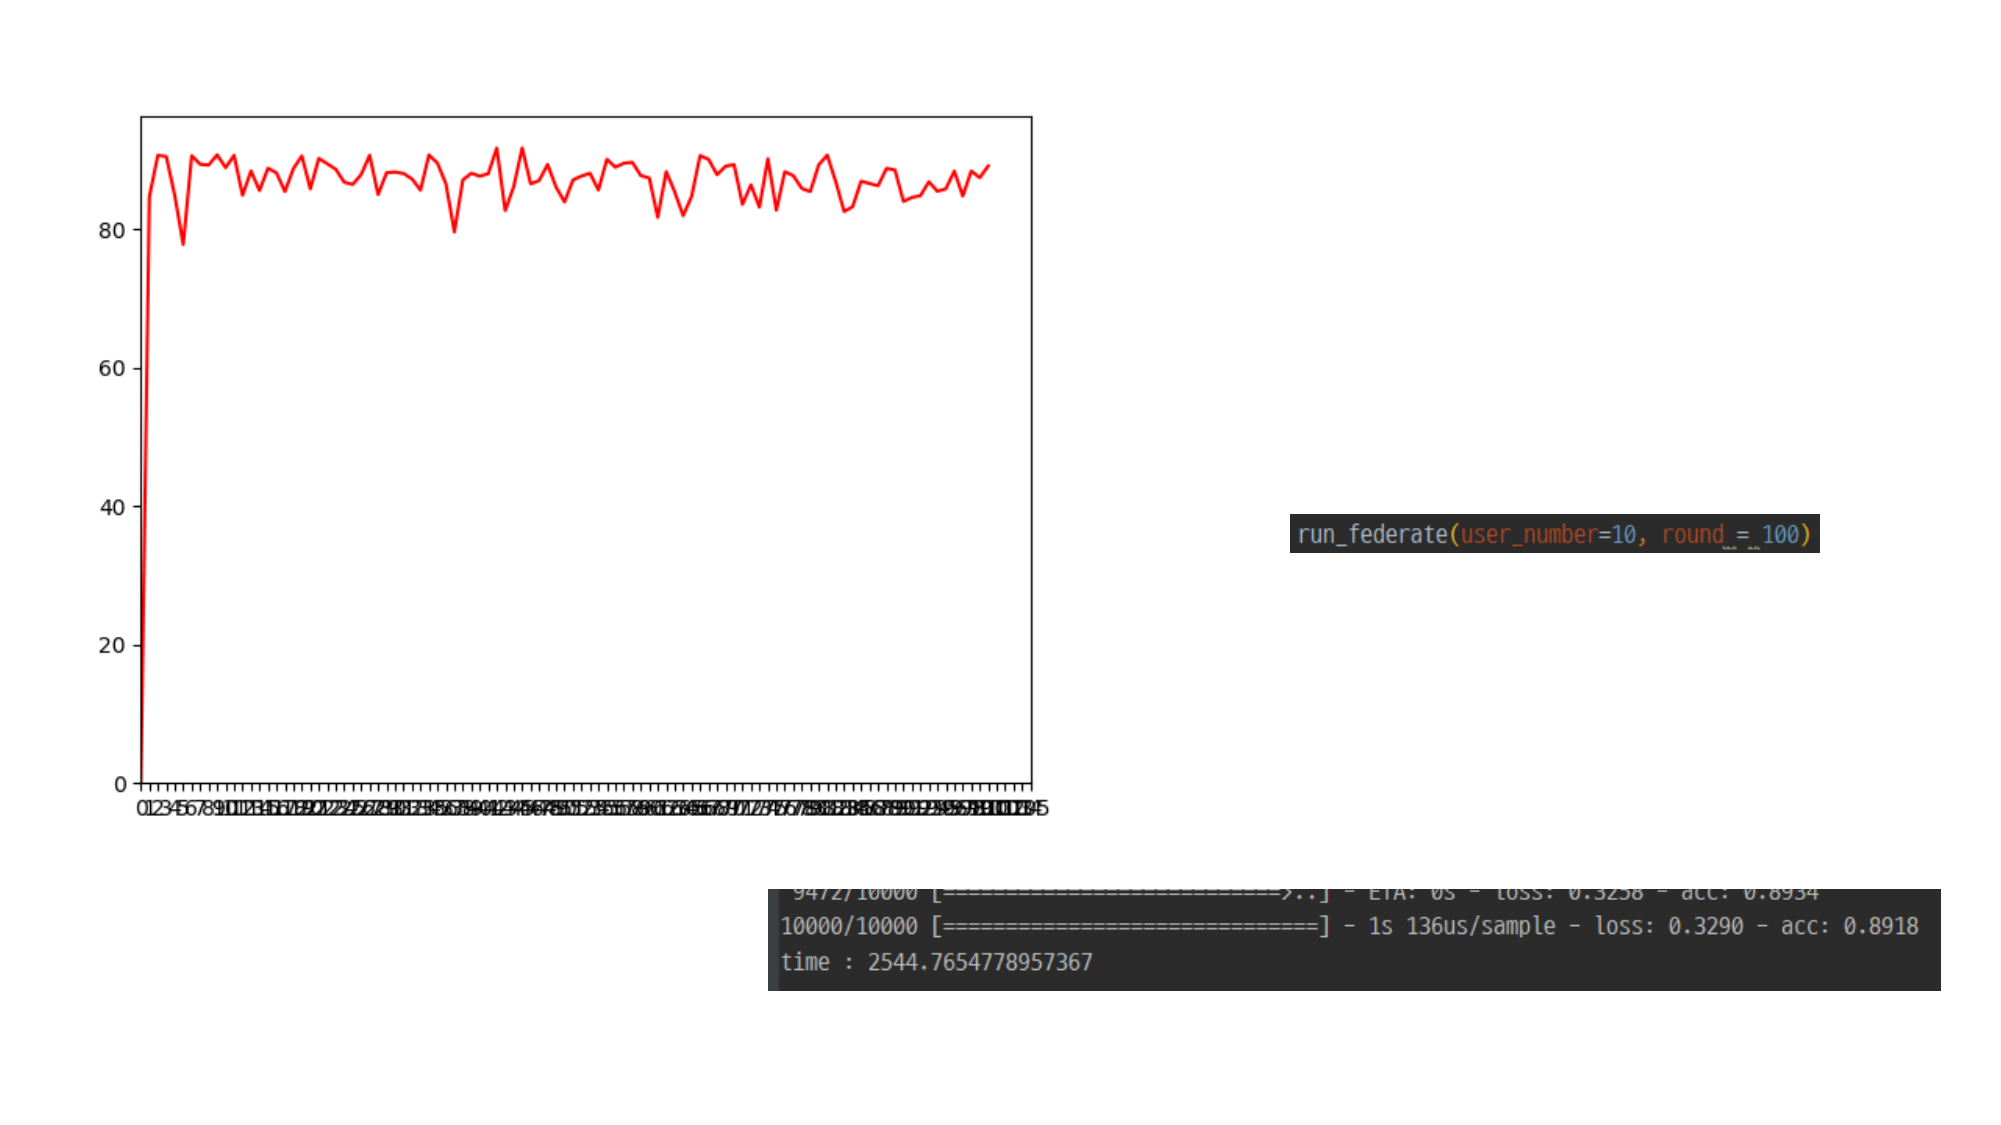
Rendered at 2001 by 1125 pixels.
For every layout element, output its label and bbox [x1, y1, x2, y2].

picture [1290, 514, 1820, 553]
picture [74, 93, 1075, 844]
picture [768, 889, 1941, 991]
